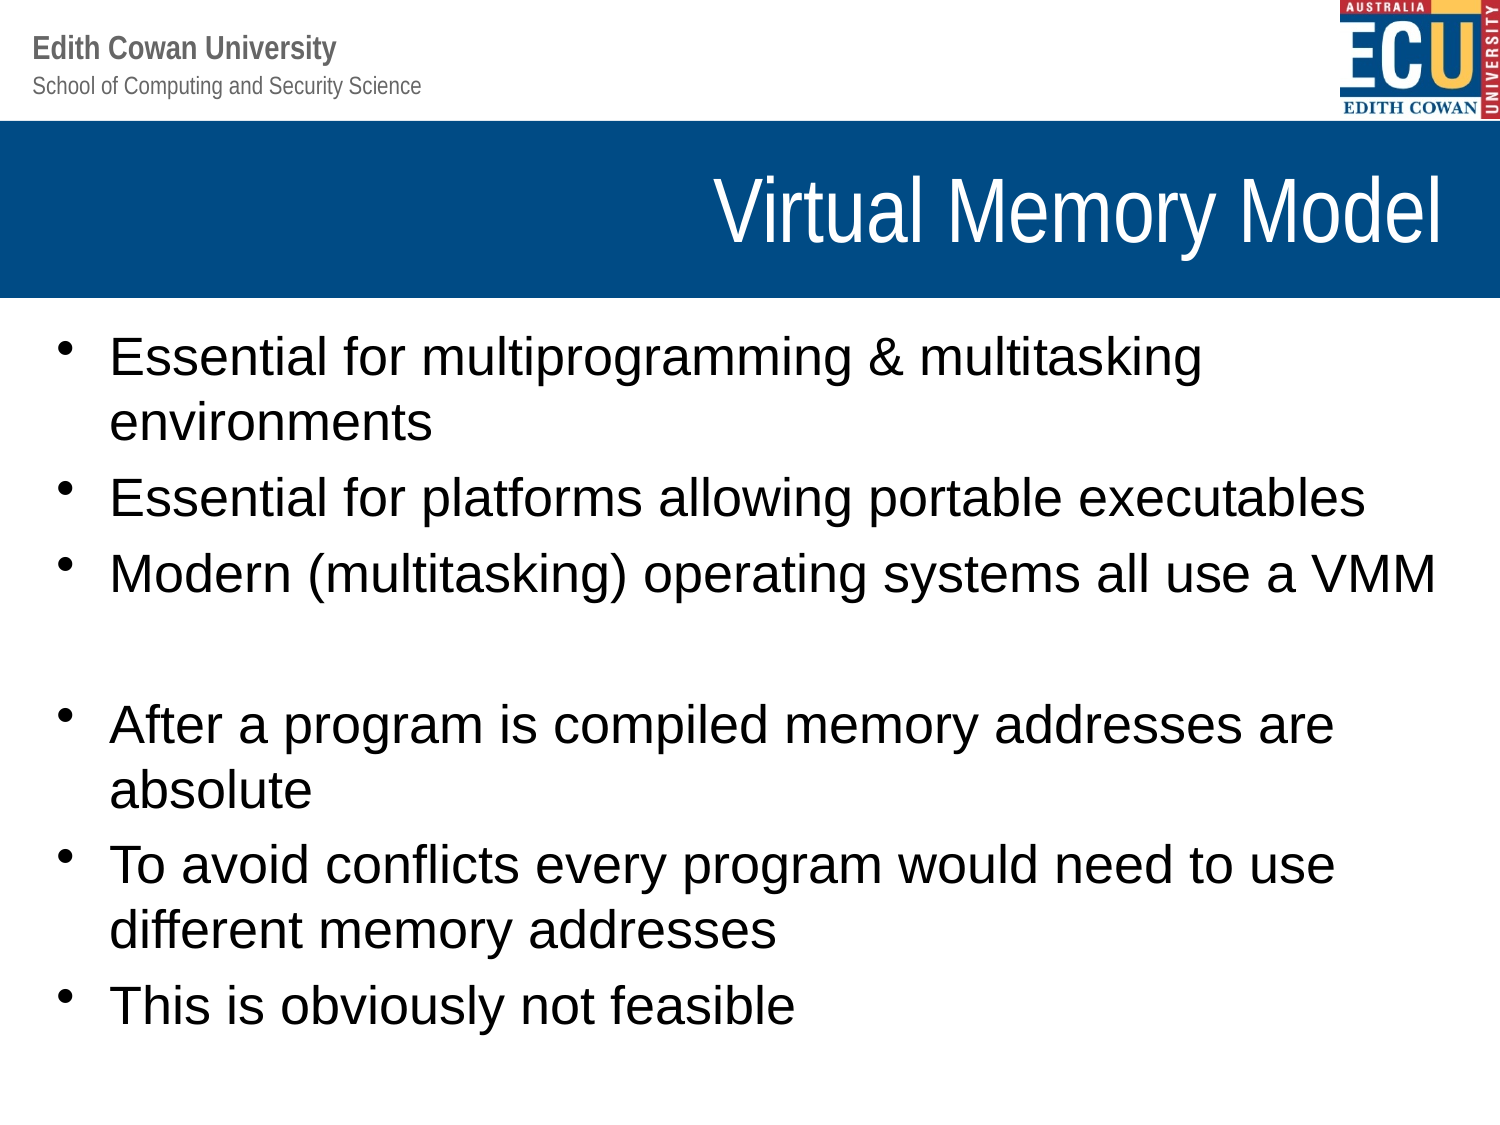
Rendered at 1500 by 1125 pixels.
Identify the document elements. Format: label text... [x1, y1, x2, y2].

title Virtual Memory Model [40, 123, 1460, 289]
list Essential for multiprogramming & multitasking environments Essential for platforms allowing portable executables Modern (multitasking) operating systems all use a VMM After a program is compiled memory addresses are absolute To avoid conflicts every program would need to use different memory addresses This is obviously not feasible [40, 314, 1460, 1083]
picture [1340, 0, 1500, 119]
